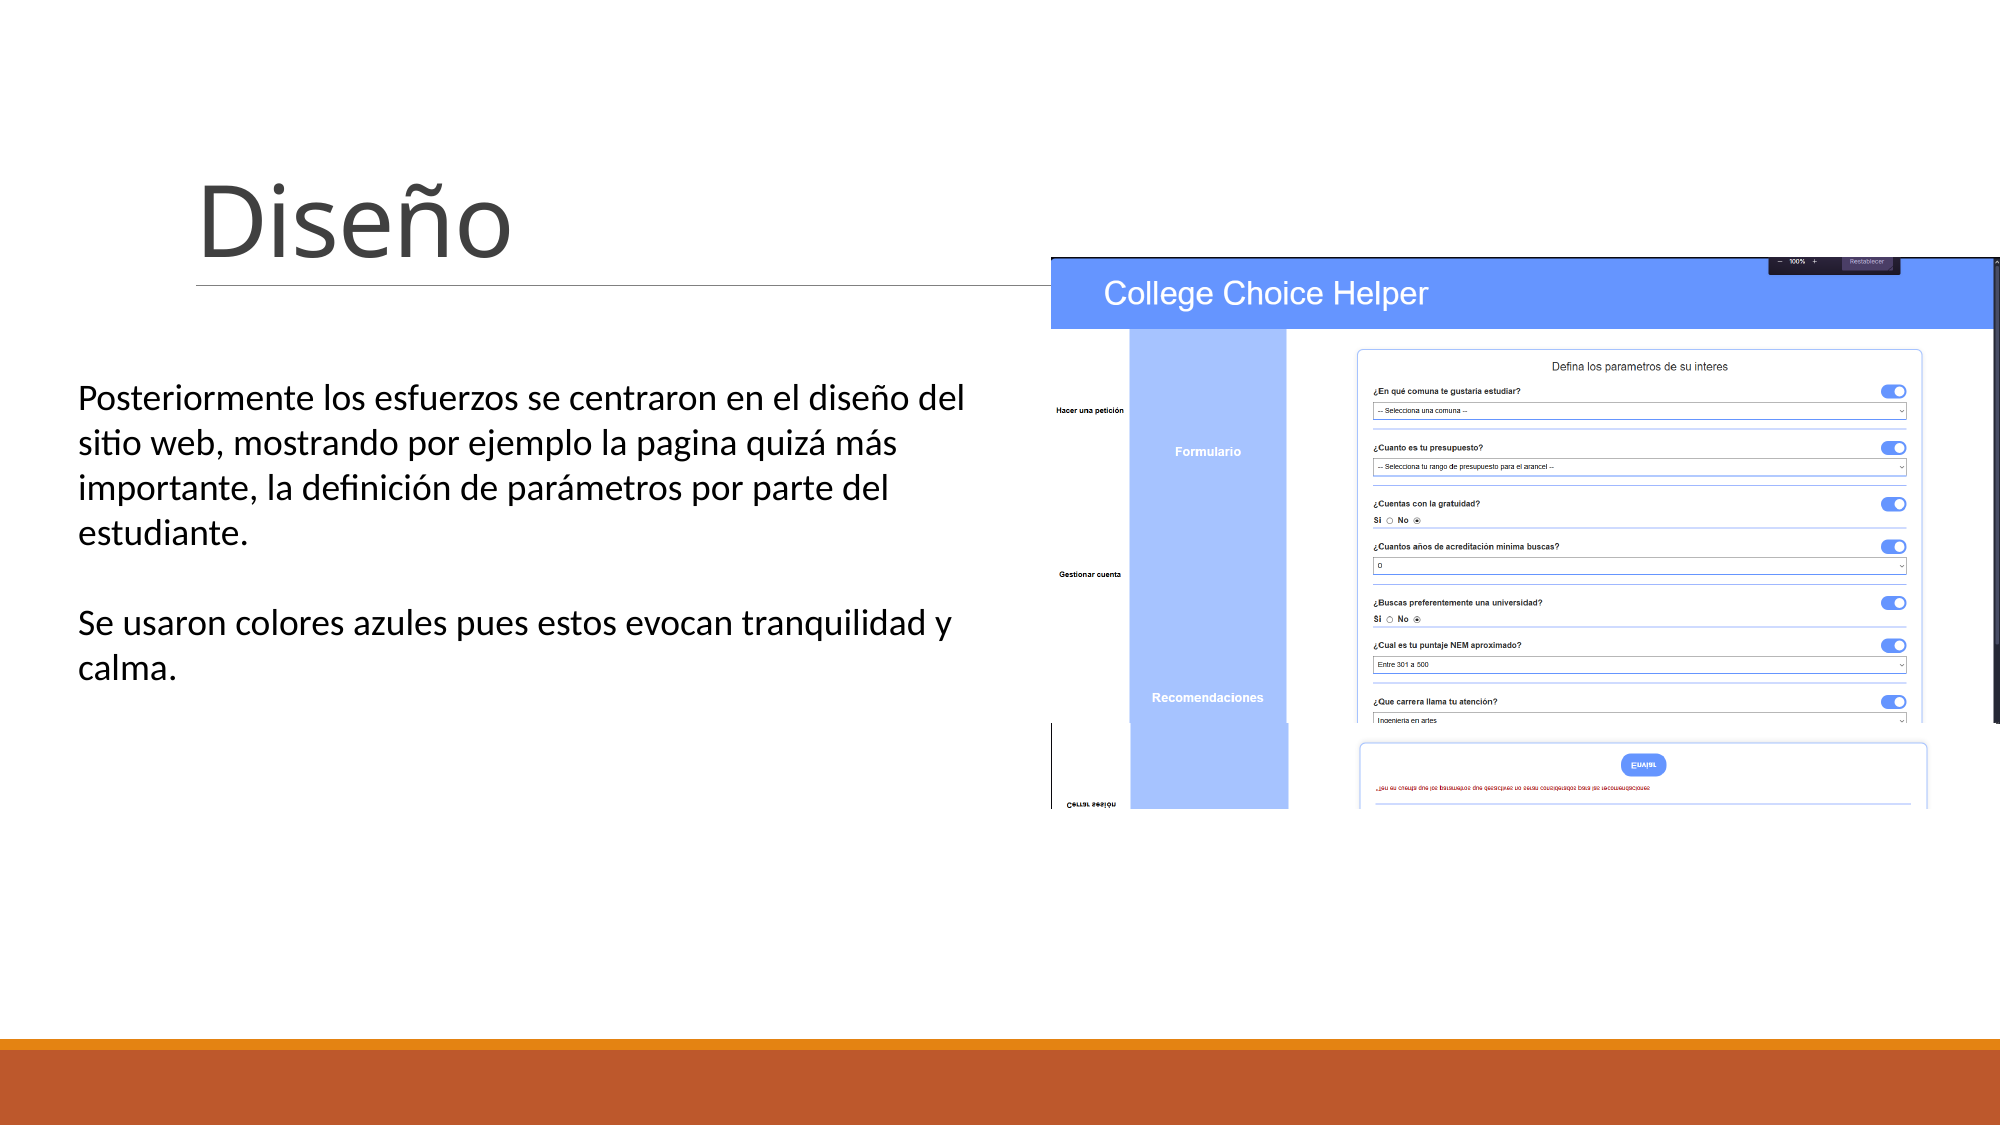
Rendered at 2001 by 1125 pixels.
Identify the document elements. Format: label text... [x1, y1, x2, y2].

picture [1050, 256, 2000, 810]
text_box Posteriormente los esfuerzos se centraron en el diseño del sitio web, mostrando por ejemplo la pagina quizá más importante, la definición de parámetros por parte del estudiante. Se usaron colores azules pues estos evocan tranquilidad y calma. [63, 365, 1024, 696]
title Diseño [180, 47, 1830, 285]
